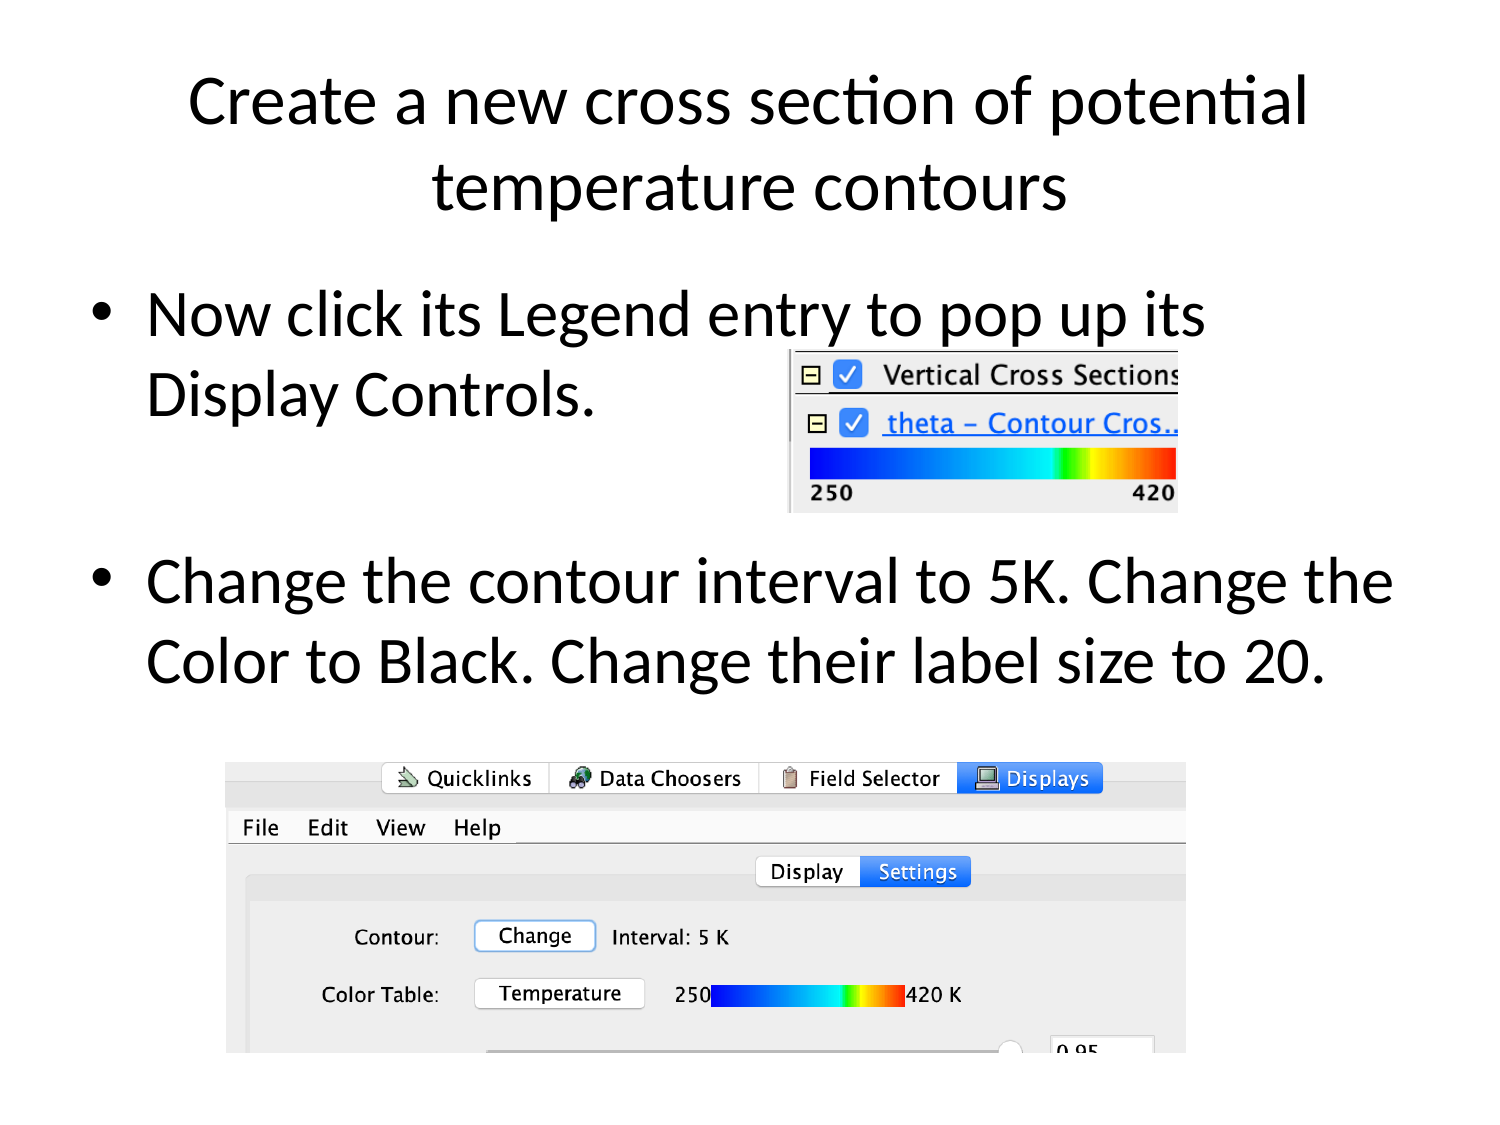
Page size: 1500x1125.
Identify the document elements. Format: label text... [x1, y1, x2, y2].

list Now click its Legend entry to pop up its Display Controls. Change the contour interval to 5K. Change the Color to Black. Change their label size to 20. [75, 262, 1425, 1005]
picture [224, 762, 1186, 1053]
picture [787, 349, 1178, 513]
title Create a new cross section of potential temperature contours [75, 45, 1425, 233]
